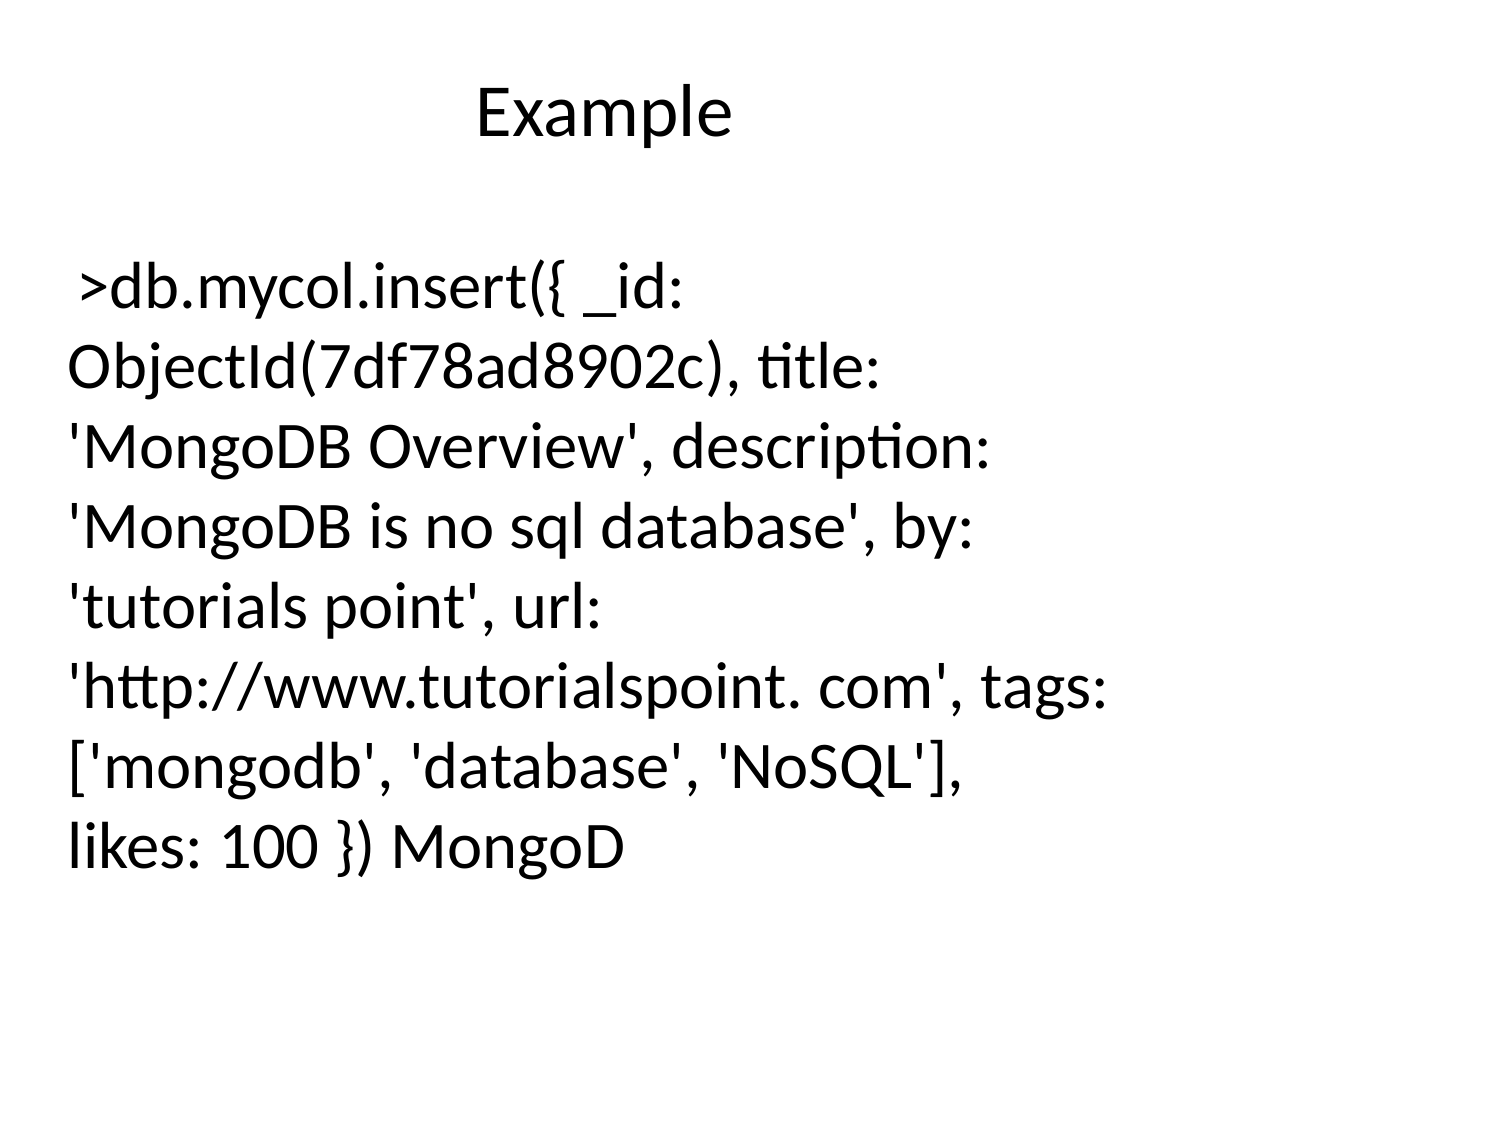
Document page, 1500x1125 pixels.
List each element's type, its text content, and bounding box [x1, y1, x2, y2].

text_box Example >db.mycol.insert({ _id: ObjectId(7df78ad8902c), title: 'MongoDB Overview', description: 'MongoDB is no sql database', by: 'tutorials point', url: 'http://www.tutorialspoint. com', tags: ['mongodb', 'database', 'NoSQL'], likes: 100 }) MongoD [53, 54, 1125, 889]
